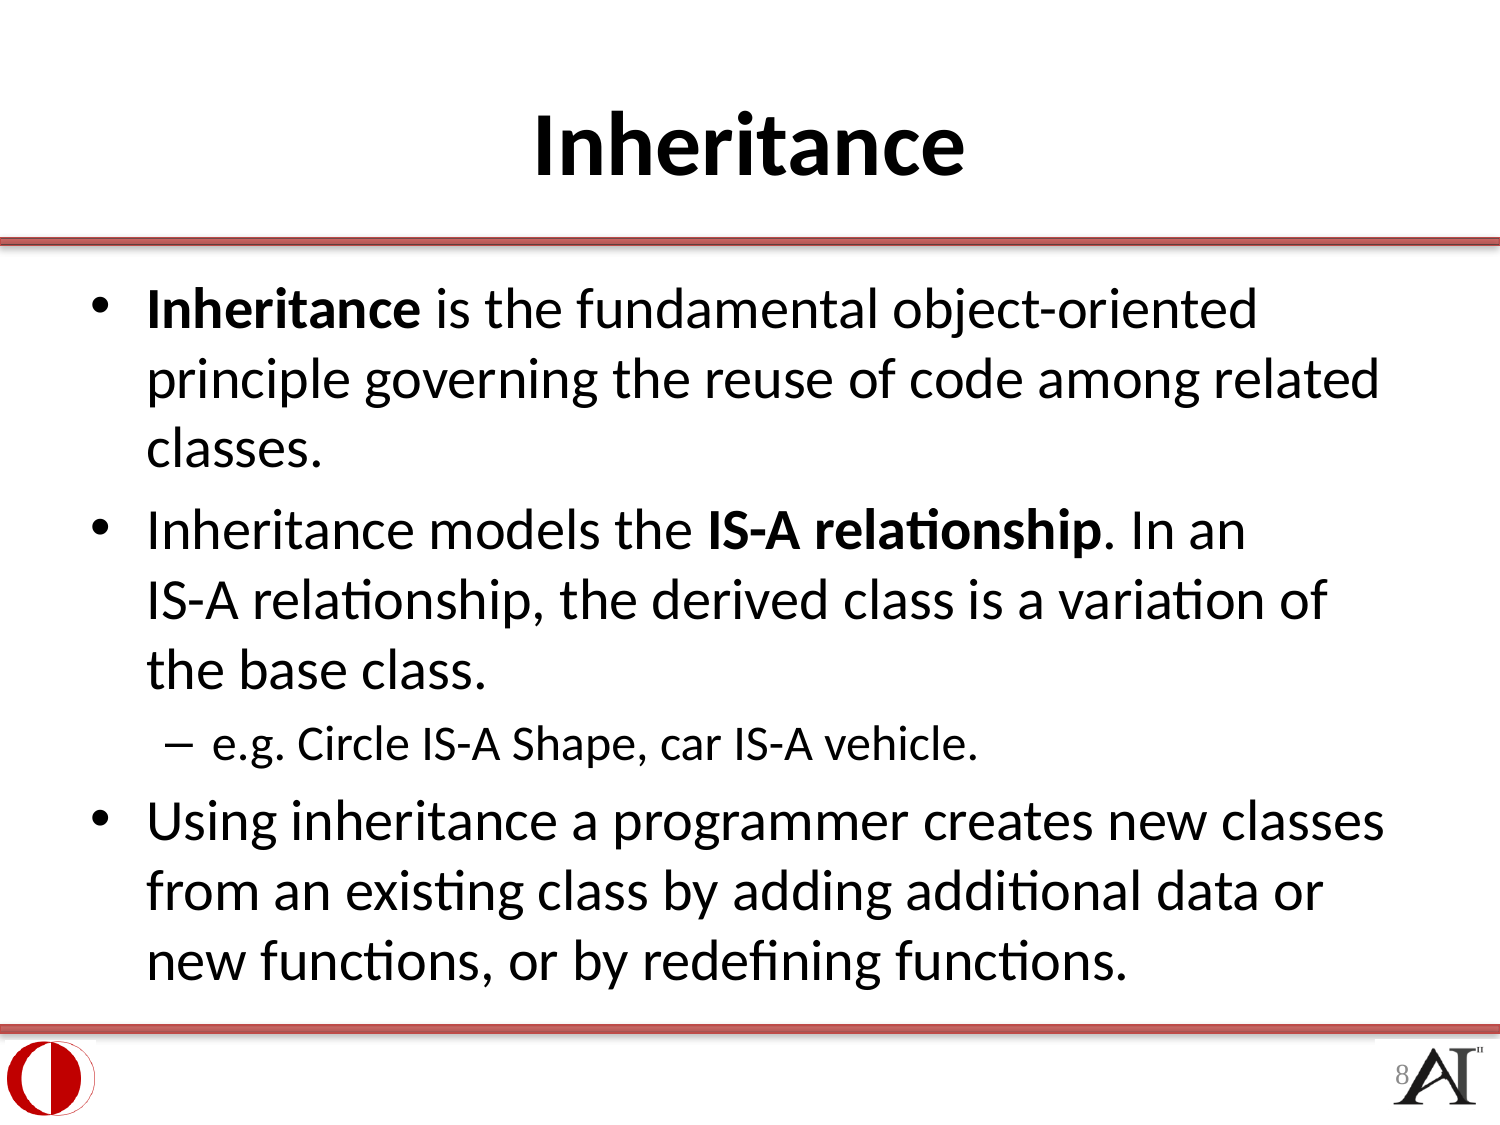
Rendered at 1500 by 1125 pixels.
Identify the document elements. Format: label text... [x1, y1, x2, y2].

title Inheritance [75, 45, 1425, 233]
picture [1374, 1039, 1500, 1110]
list Inheritance is the fundamental object-oriented principle governing the reuse of code among related classes. Inheritance models the IS-A relationship. In an IS-A relationship, the derived class is a variation of the base class. e.g. Circle IS-A Shape, car IS-A vehicle. Using inheritance a programmer creates new classes from an existing class by adding additional data or new functions, or by redefining functions. [75, 262, 1425, 1005]
slide_number 8 [1074, 1042, 1425, 1103]
picture [5, 1040, 96, 1116]
